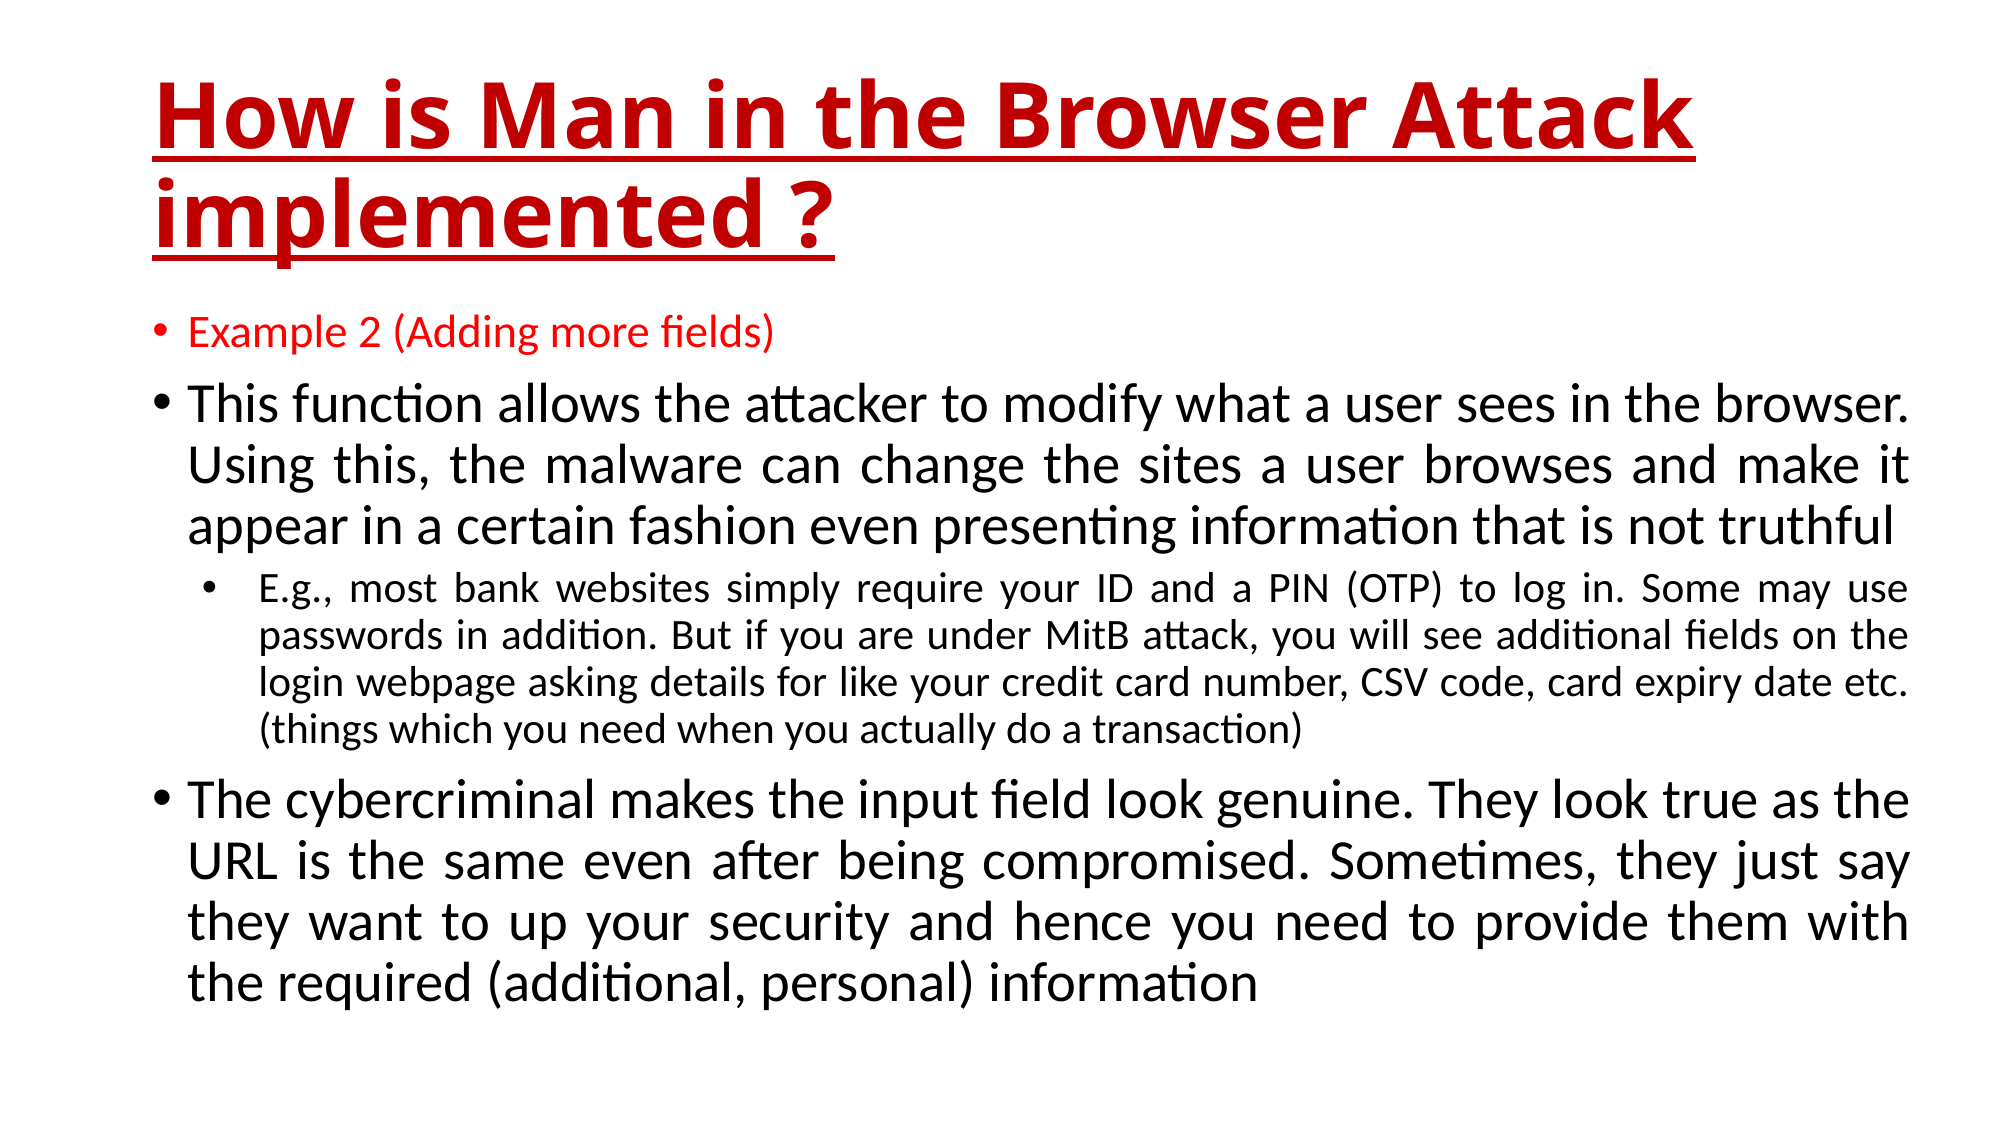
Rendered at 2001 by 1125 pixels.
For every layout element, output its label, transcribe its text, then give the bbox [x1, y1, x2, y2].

title How is Man in the Browser Attack implemented ? [137, 59, 1863, 278]
list Example 2 (Adding more fields) This function allows the attacker to modify what a user sees in the browser. Using this, the malware can change the sites a user browses and make it appear in a certain fashion even presenting information that is not truthful E.g., most bank websites simply require your ID and a PIN (OTP) to log in. Some may use passwords in addition. But if you are under MitB attack, you will see additional fields on the login webpage asking details for like your credit card number, CSV code, card expiry date etc. (things which you need when you actually do a transaction) The cybercriminal makes the input field look genuine. They look true as the URL is the same even after being compromised. Sometimes, they just say they want to up your security and hence you need to provide them with the required (additional, personal) information [137, 299, 1927, 1085]
